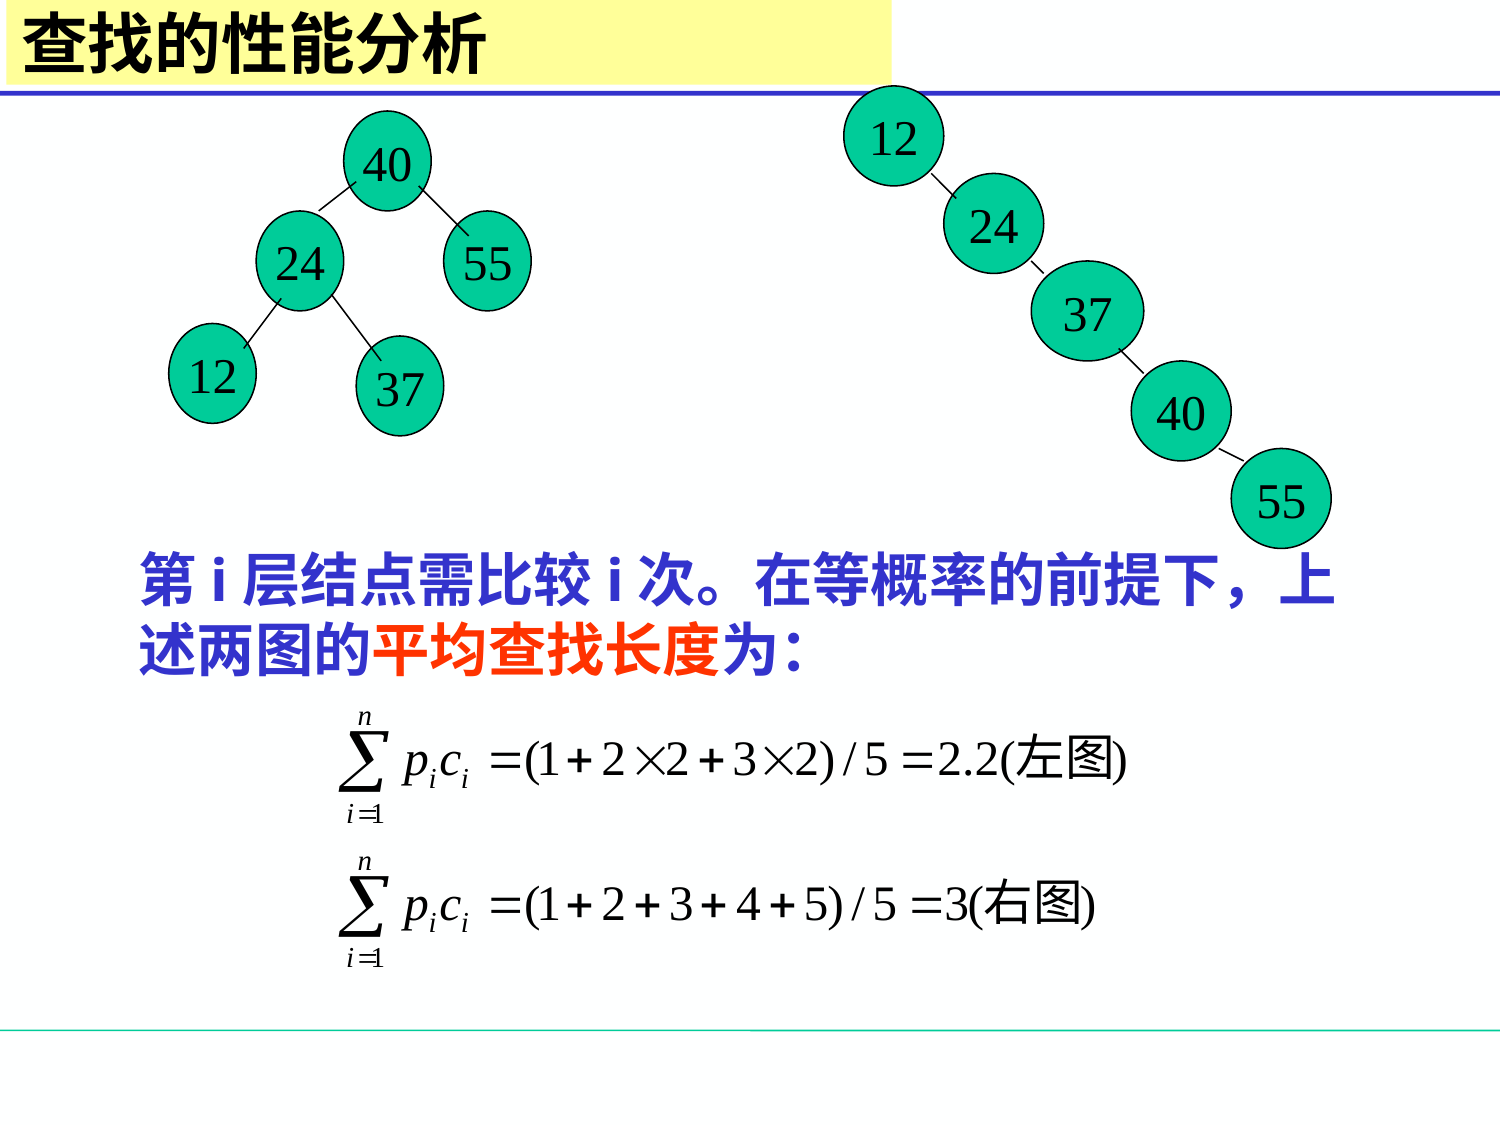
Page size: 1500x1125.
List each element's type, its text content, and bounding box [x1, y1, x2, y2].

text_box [330, 691, 1137, 981]
text_box 第i层结点需比较i次。在等概率的前提下，上述两图的平均查找长度为： [123, 536, 1388, 691]
text_box 查找的性能分析 [6, 0, 892, 85]
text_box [168, 110, 532, 437]
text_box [843, 85, 1332, 549]
